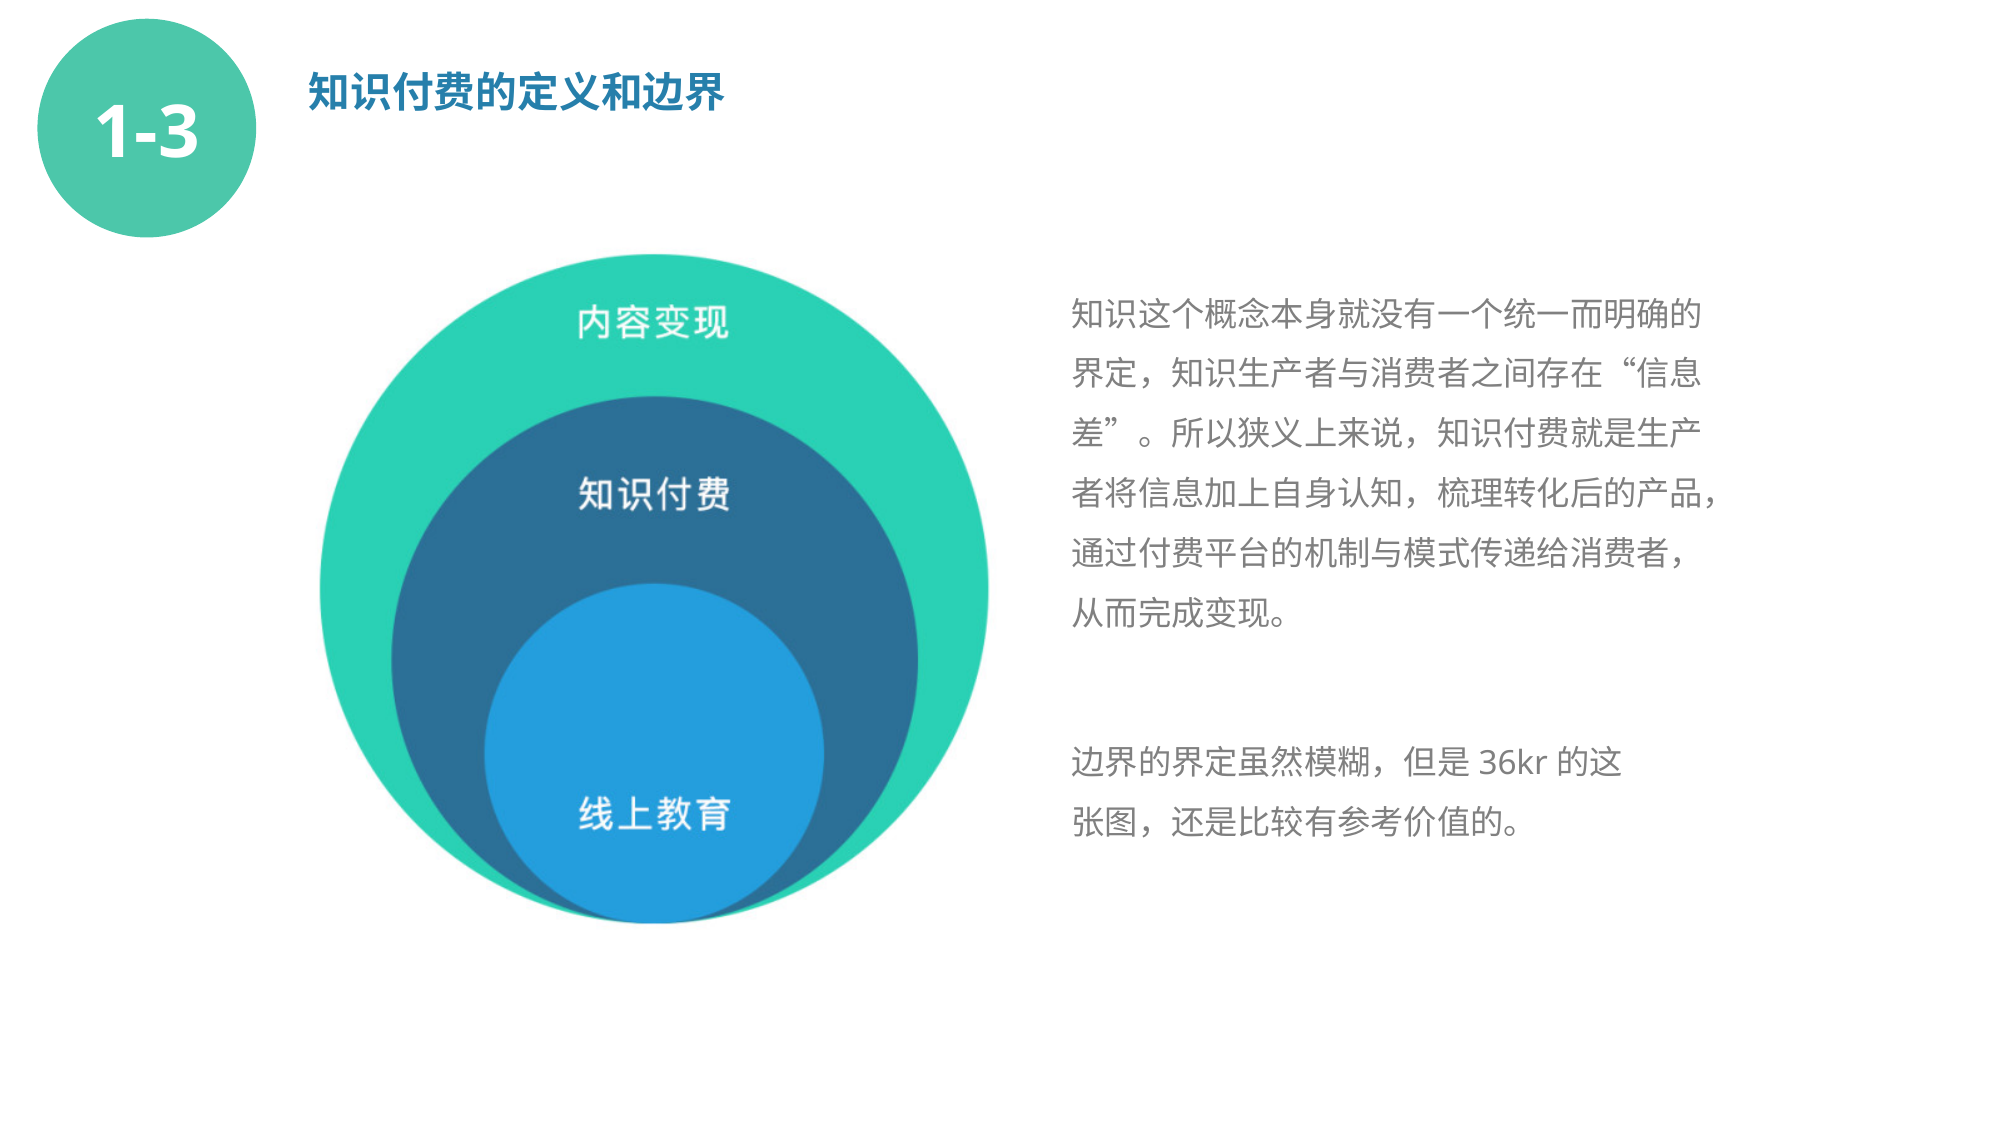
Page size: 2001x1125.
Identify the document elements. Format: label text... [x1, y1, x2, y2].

text_box 知识这个概念本身就没有一个统一而明确的界定，知识生产者与消费者之间存在“信息差”。所以狭义上来说，知识付费就是生产者将信息加上自身认知，梳理转化后的产品，通过付费平台的机制与模式传递给消费者，从而完成变现。 [1057, 265, 1744, 640]
text_box 1-3 [36, 17, 258, 239]
text_box 知识付费的定义和边界 [296, 60, 1160, 122]
text_box 边界的界定虽然模糊，但是36kr的这张图，还是比较有参考价值的。 [1057, 713, 1668, 849]
picture [256, 188, 1057, 990]
